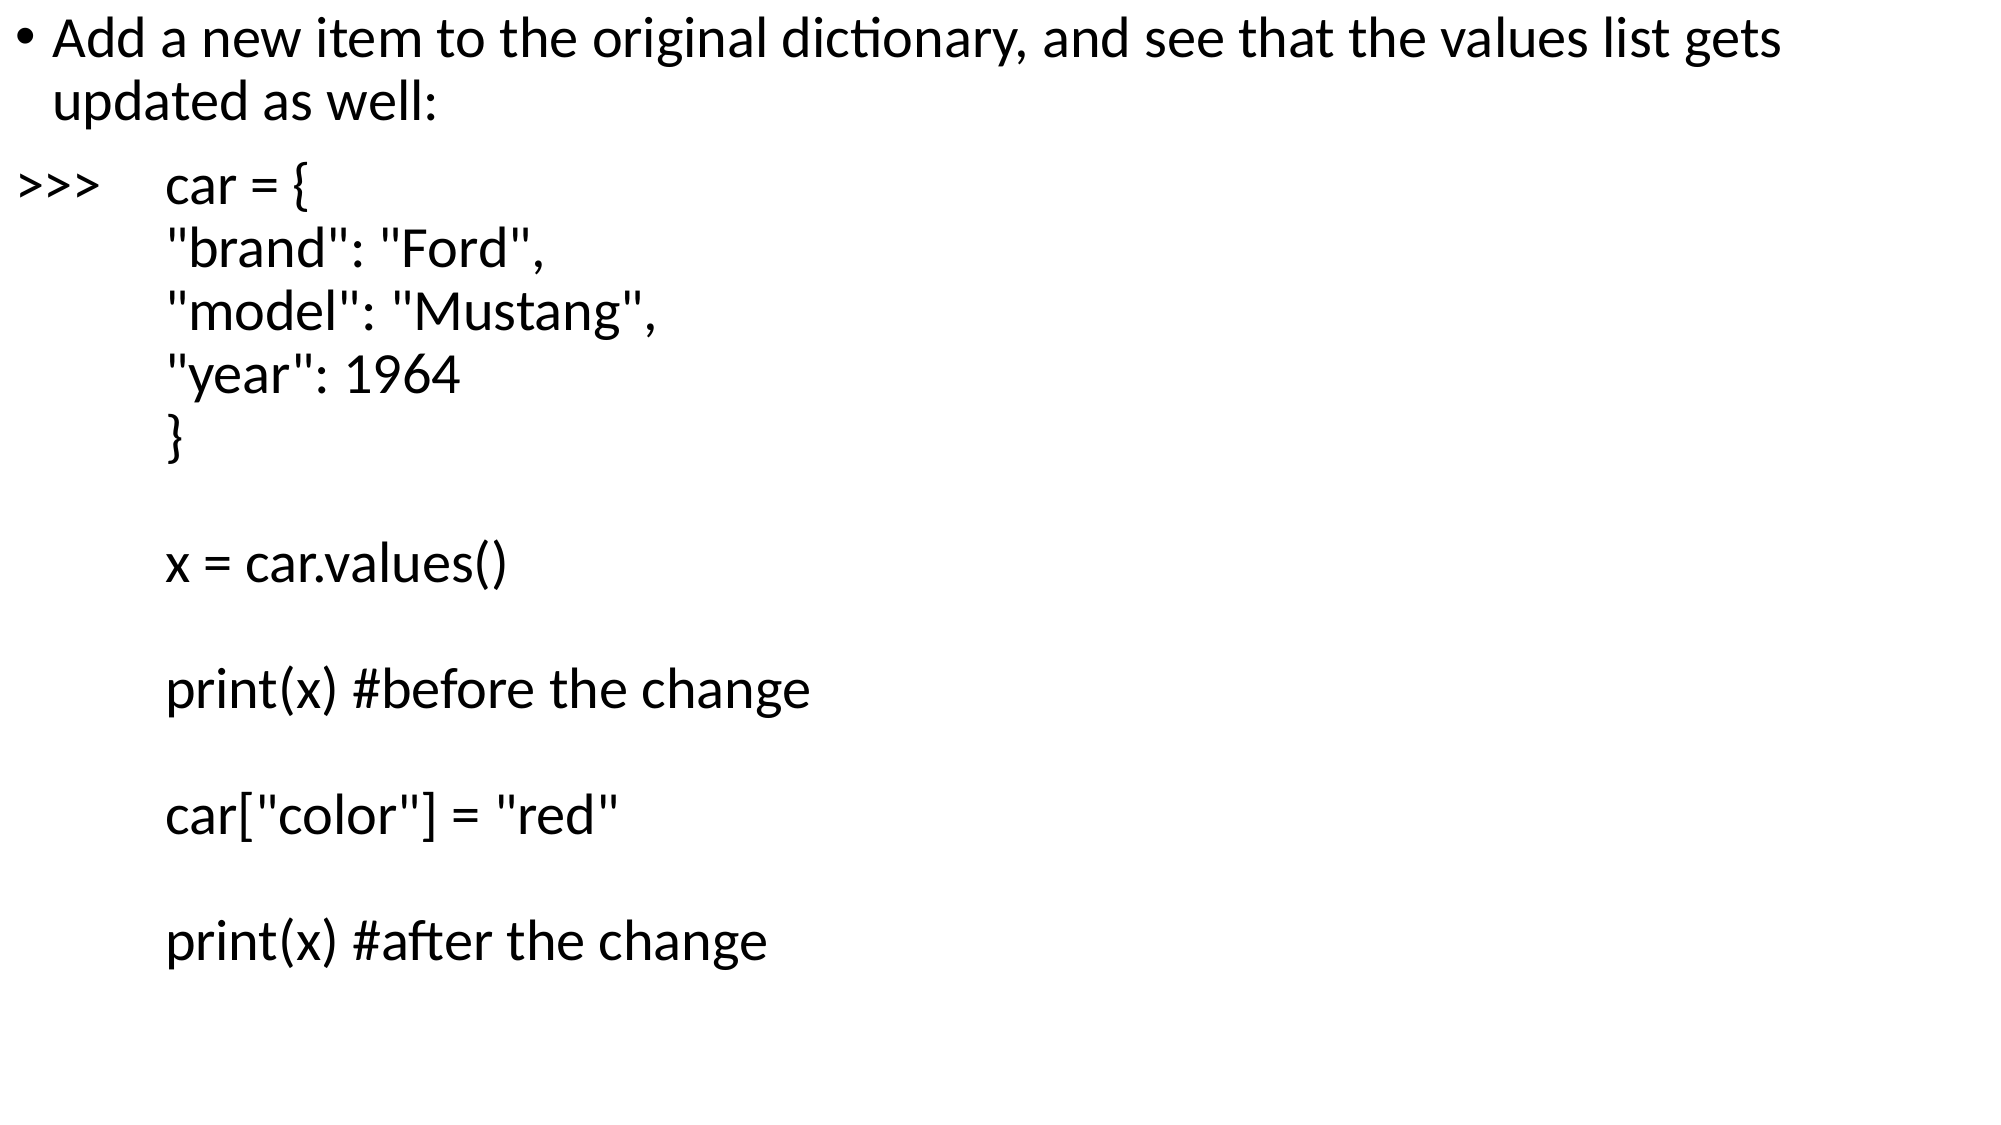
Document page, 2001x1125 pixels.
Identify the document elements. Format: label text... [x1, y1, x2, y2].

list Add a new item to the original dictionary, and see that the values list gets updated as well: >>> car = { "brand": "Ford", "model": "Mustang", "year": 1964 } x = car.values() print(x) #before the change car["color"] = "red" print(x) #after the change [0, 0, 2000, 1125]
